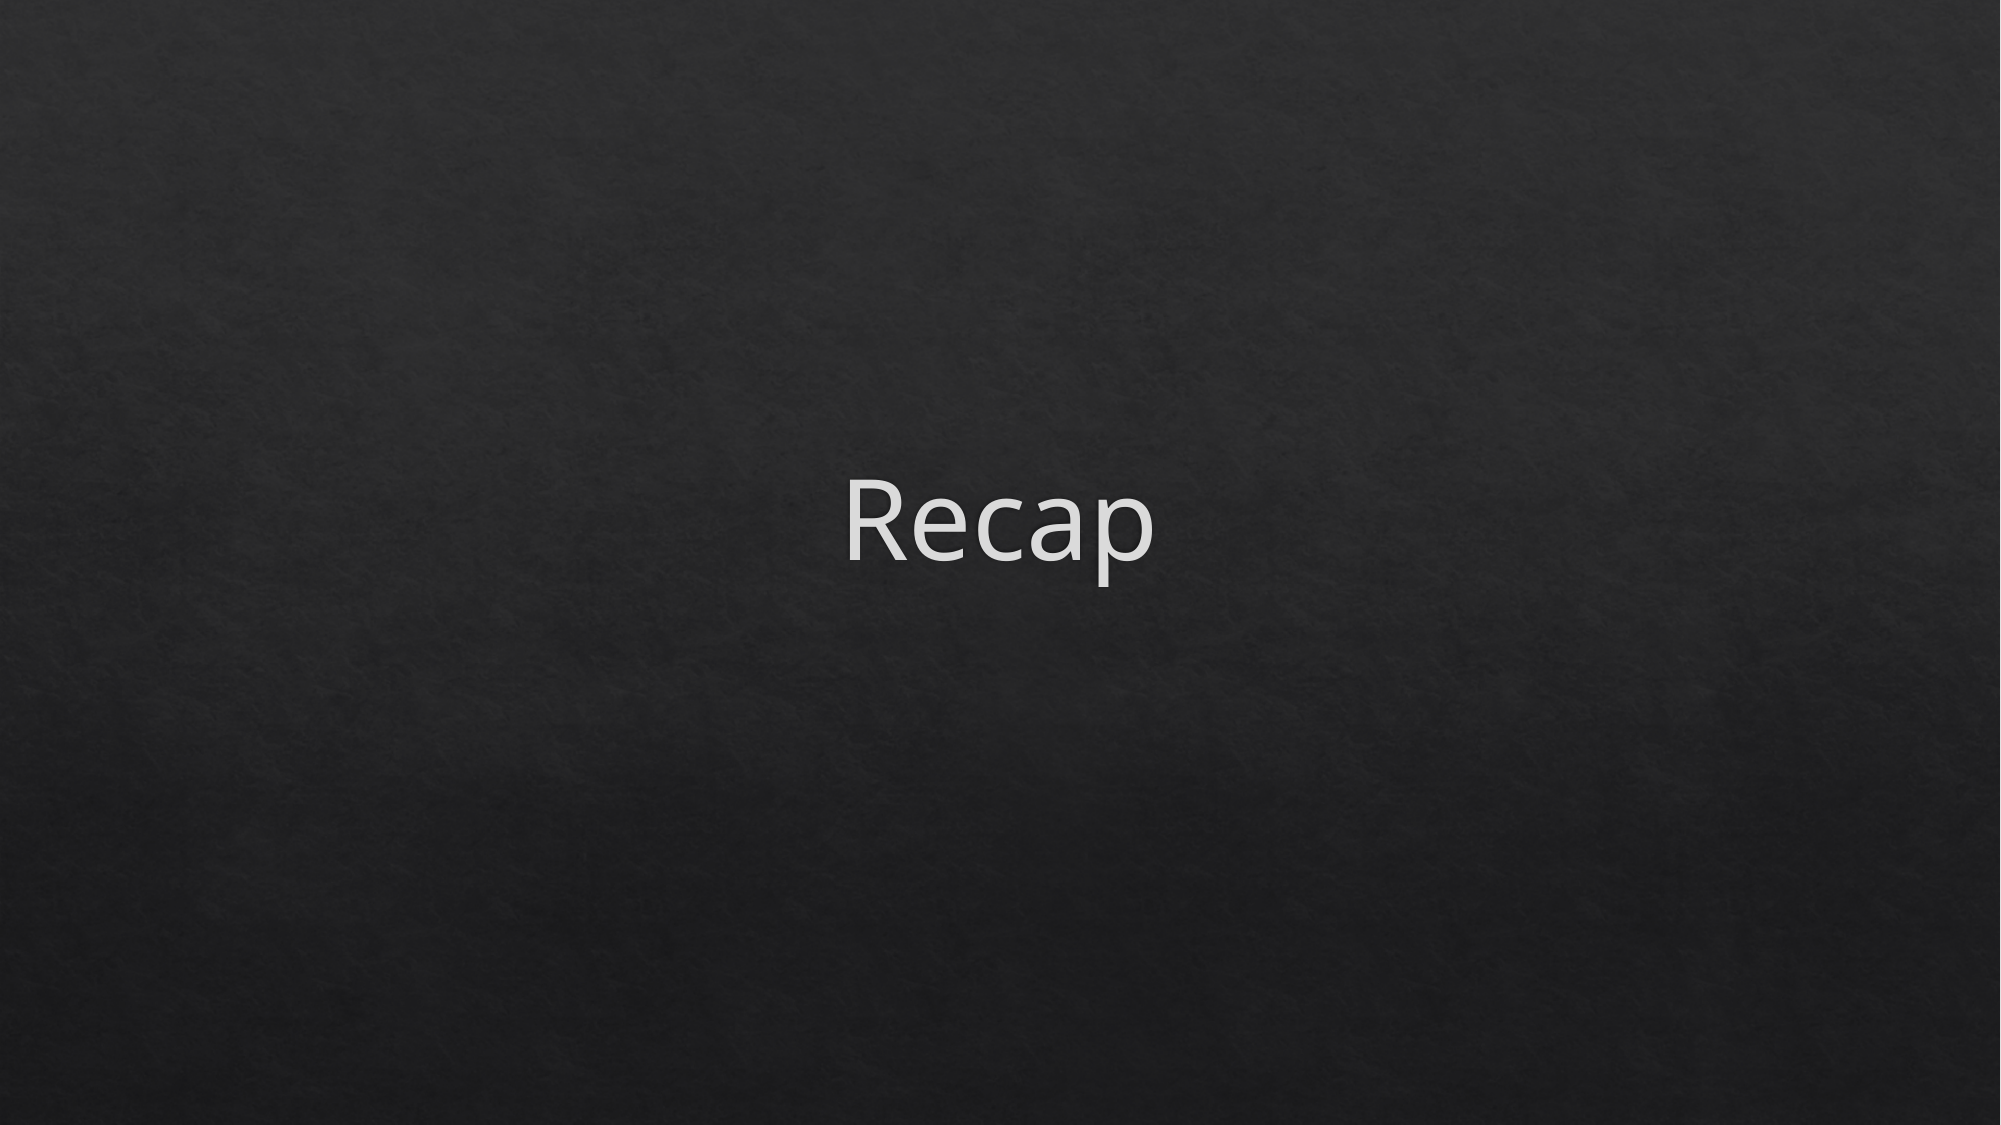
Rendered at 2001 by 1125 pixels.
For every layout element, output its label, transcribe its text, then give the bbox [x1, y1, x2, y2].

title Recap [224, 290, 1774, 591]
